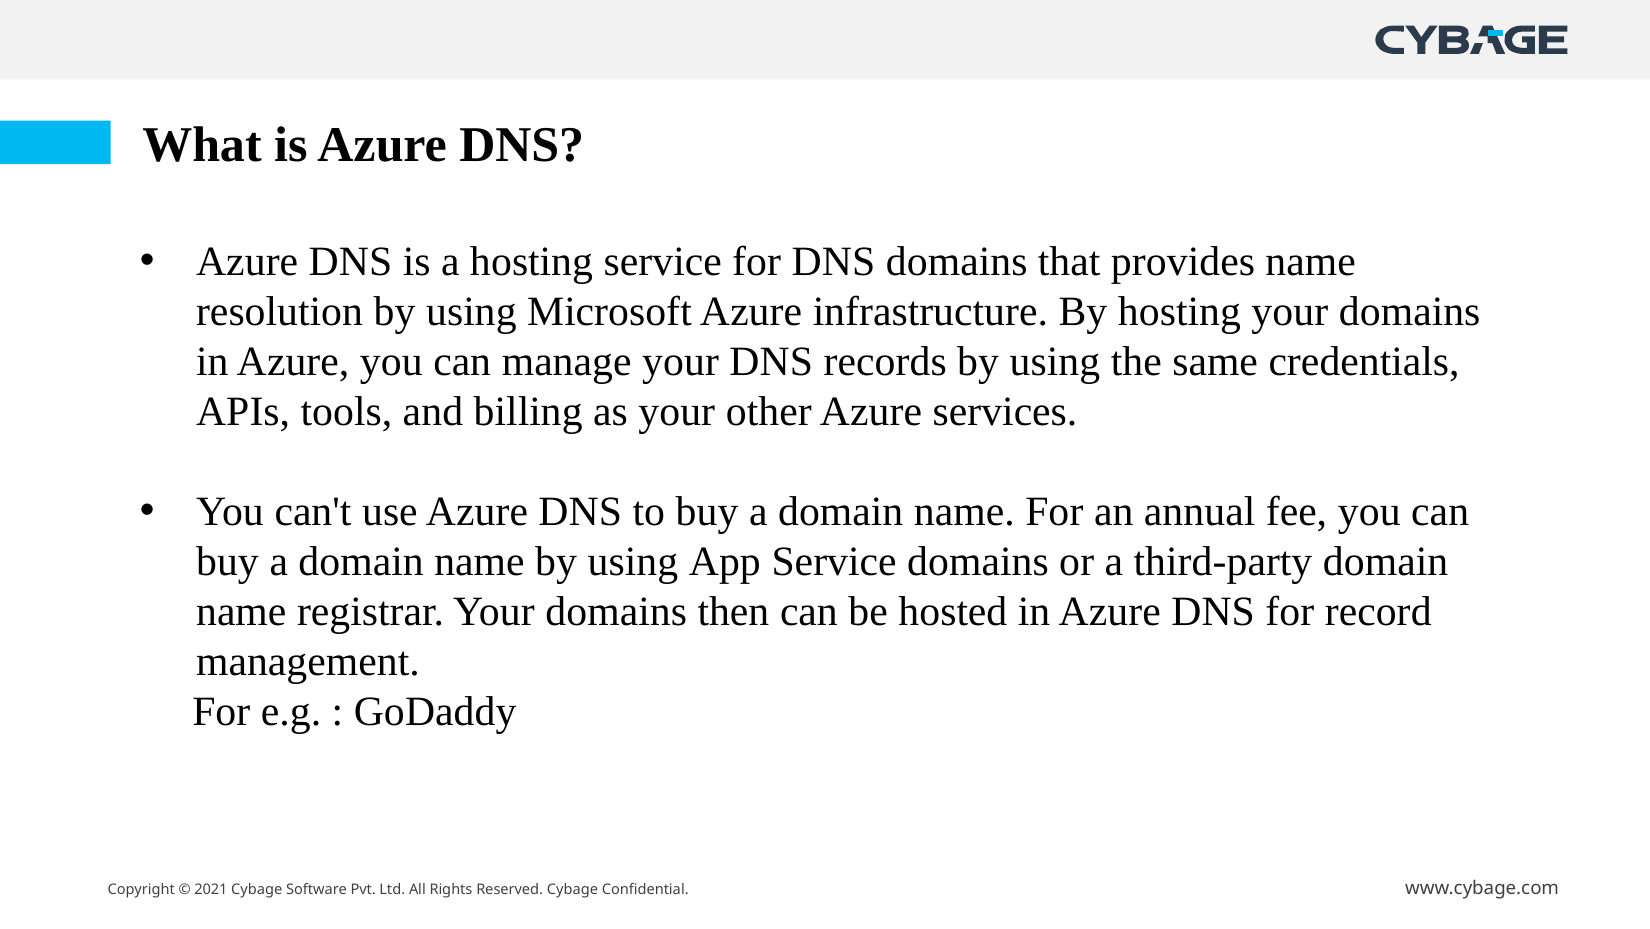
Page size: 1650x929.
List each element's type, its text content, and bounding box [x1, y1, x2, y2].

text_box What is Azure DNS? [127, 104, 600, 180]
text_box [110, 114, 1188, 190]
text_box [0, 118, 110, 166]
text_box Azure DNS is a hosting service for DNS domains that provides name resolution by using Microsoft Azure infrastructure. By hosting your domains in Azure, you can manage your DNS records by using the same credentials, APIs, tools, and billing as your other Azure services. You can't use Azure DNS to buy a domain name. For an annual fee, you can buy a domain name by using App Service domains or a third-party domain name registrar. Your domains then can be hosted in Azure DNS for record management. For e.g. : GoDaddy [125, 226, 1525, 742]
